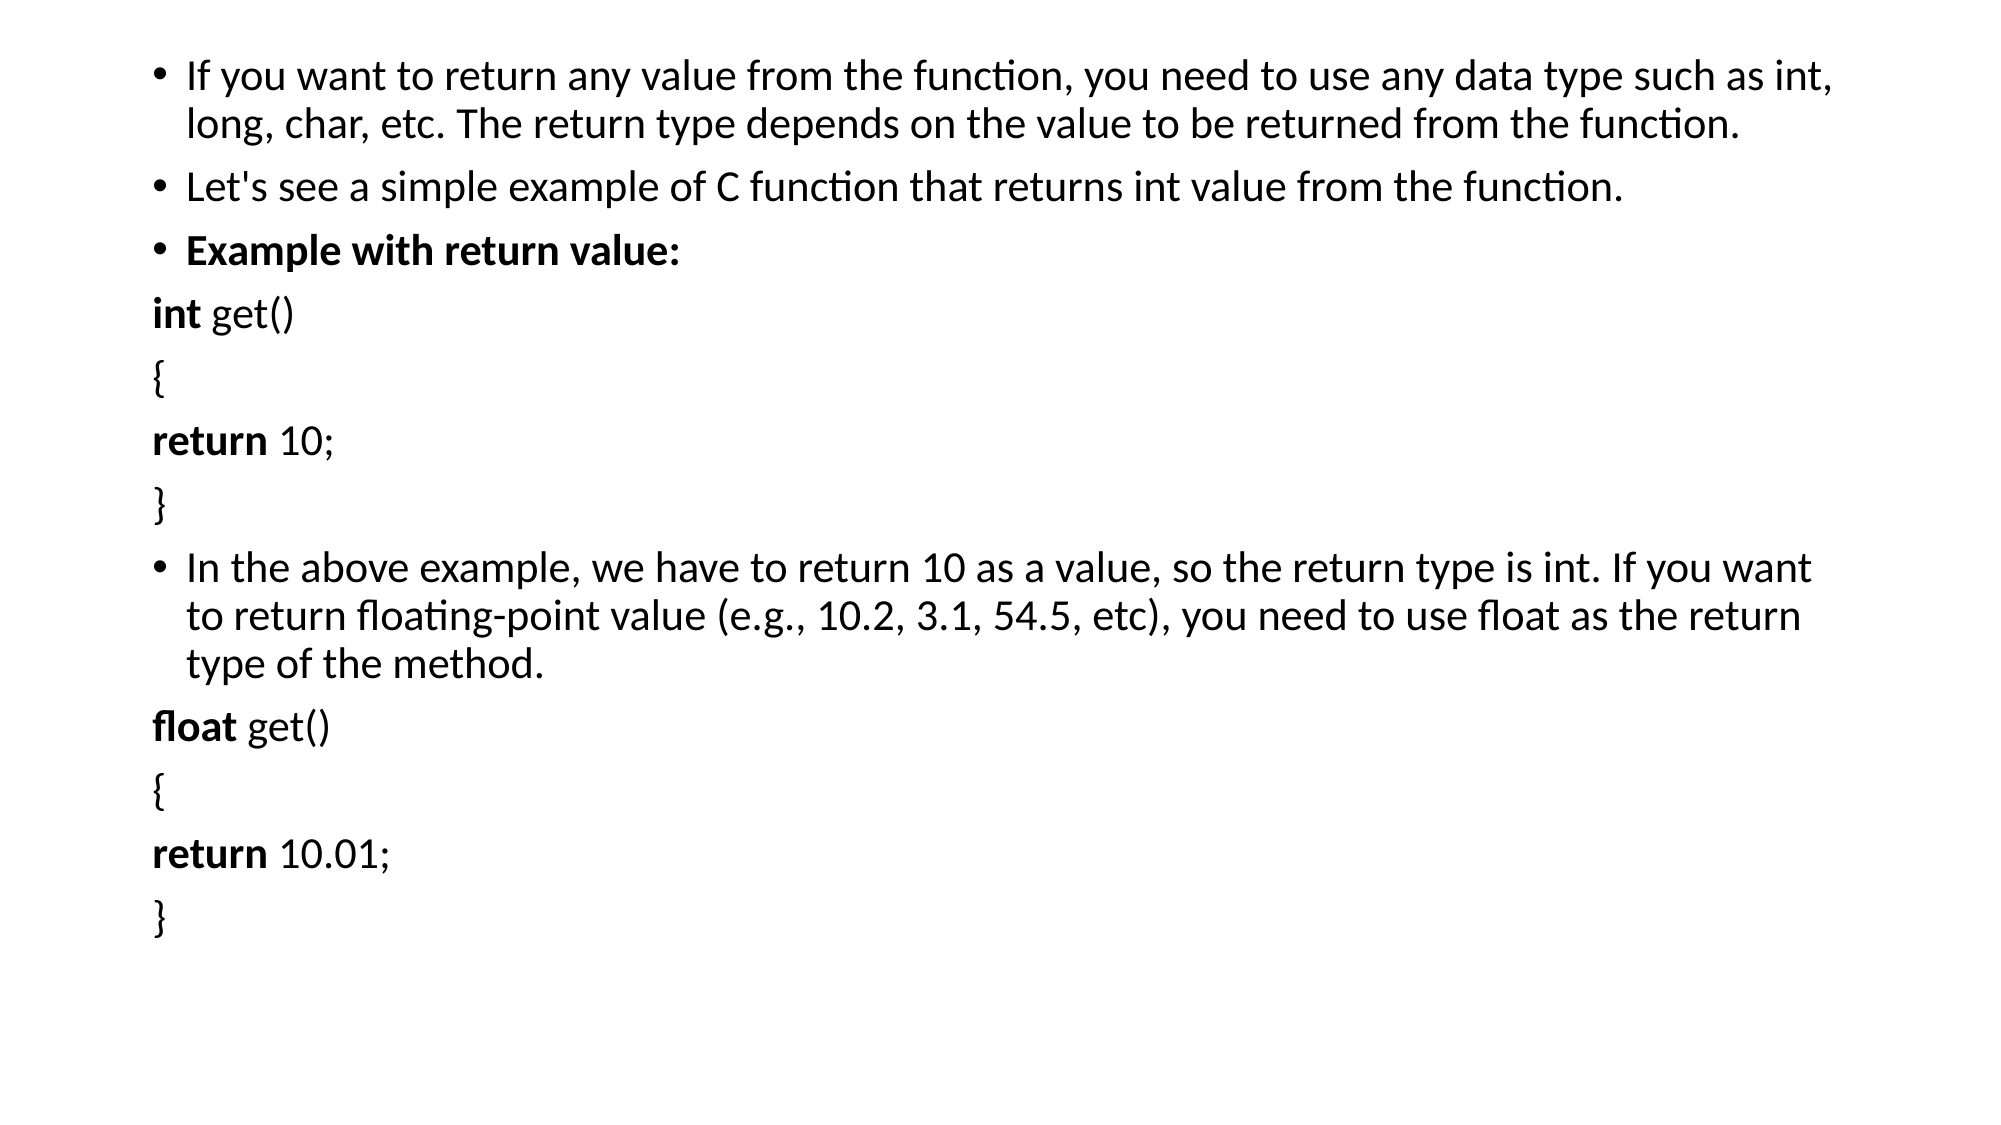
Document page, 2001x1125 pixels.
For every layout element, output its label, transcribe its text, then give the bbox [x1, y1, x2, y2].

list If you want to return any value from the function, you need to use any data type such as int, long, char, etc. The return type depends on the value to be returned from the function. Let's see a simple example of C function that returns int value from the function. Example with return value: int get() { return 10; } In the above example, we have to return 10 as a value, so the return type is int. If you want to return floating-point value (e.g., 10.2, 3.1, 54.5, etc), you need to use float as the return type of the method. float get() { return 10.01; } [137, 44, 1863, 1014]
